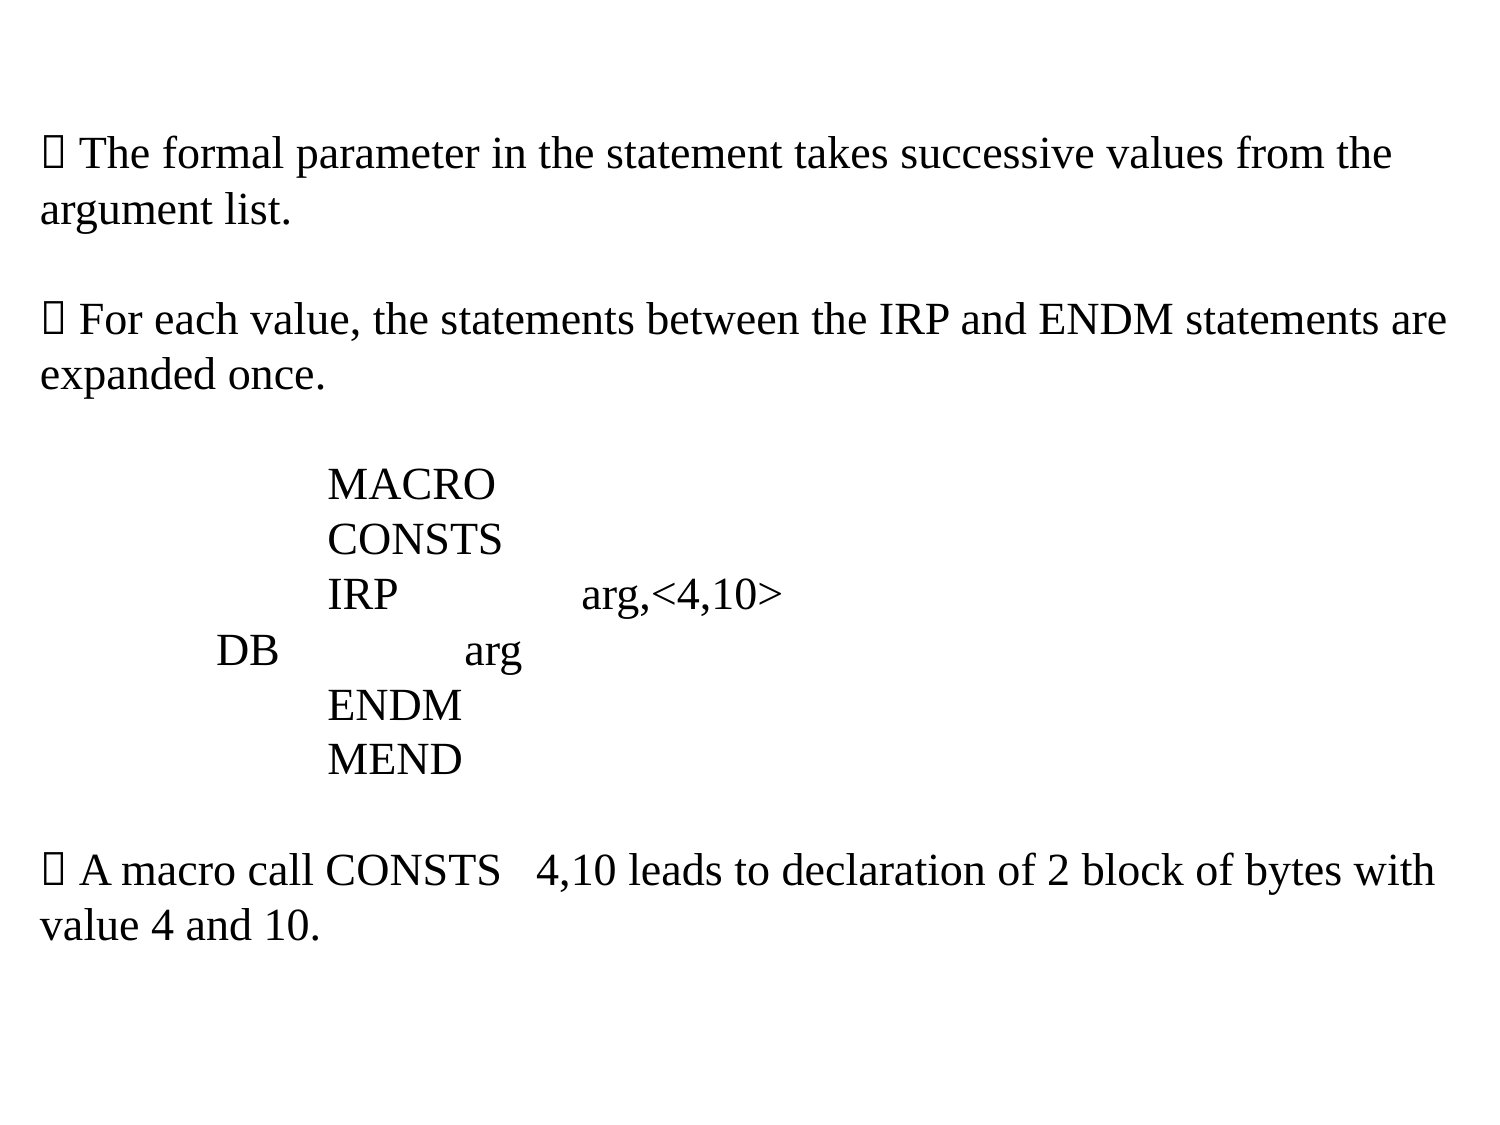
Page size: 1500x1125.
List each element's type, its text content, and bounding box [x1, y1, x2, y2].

title  The formal parameter in the statement takes successive values from the argument list.  For each value, the statements between the IRP and ENDM statements are expanded once. MACRO CONSTS IRP arg,<4,10> DB arg ENDM MEND  A macro call CONSTS 4,10 leads to declaration of 2 block of bytes with value 4 and 10. [24, 0, 1475, 963]
